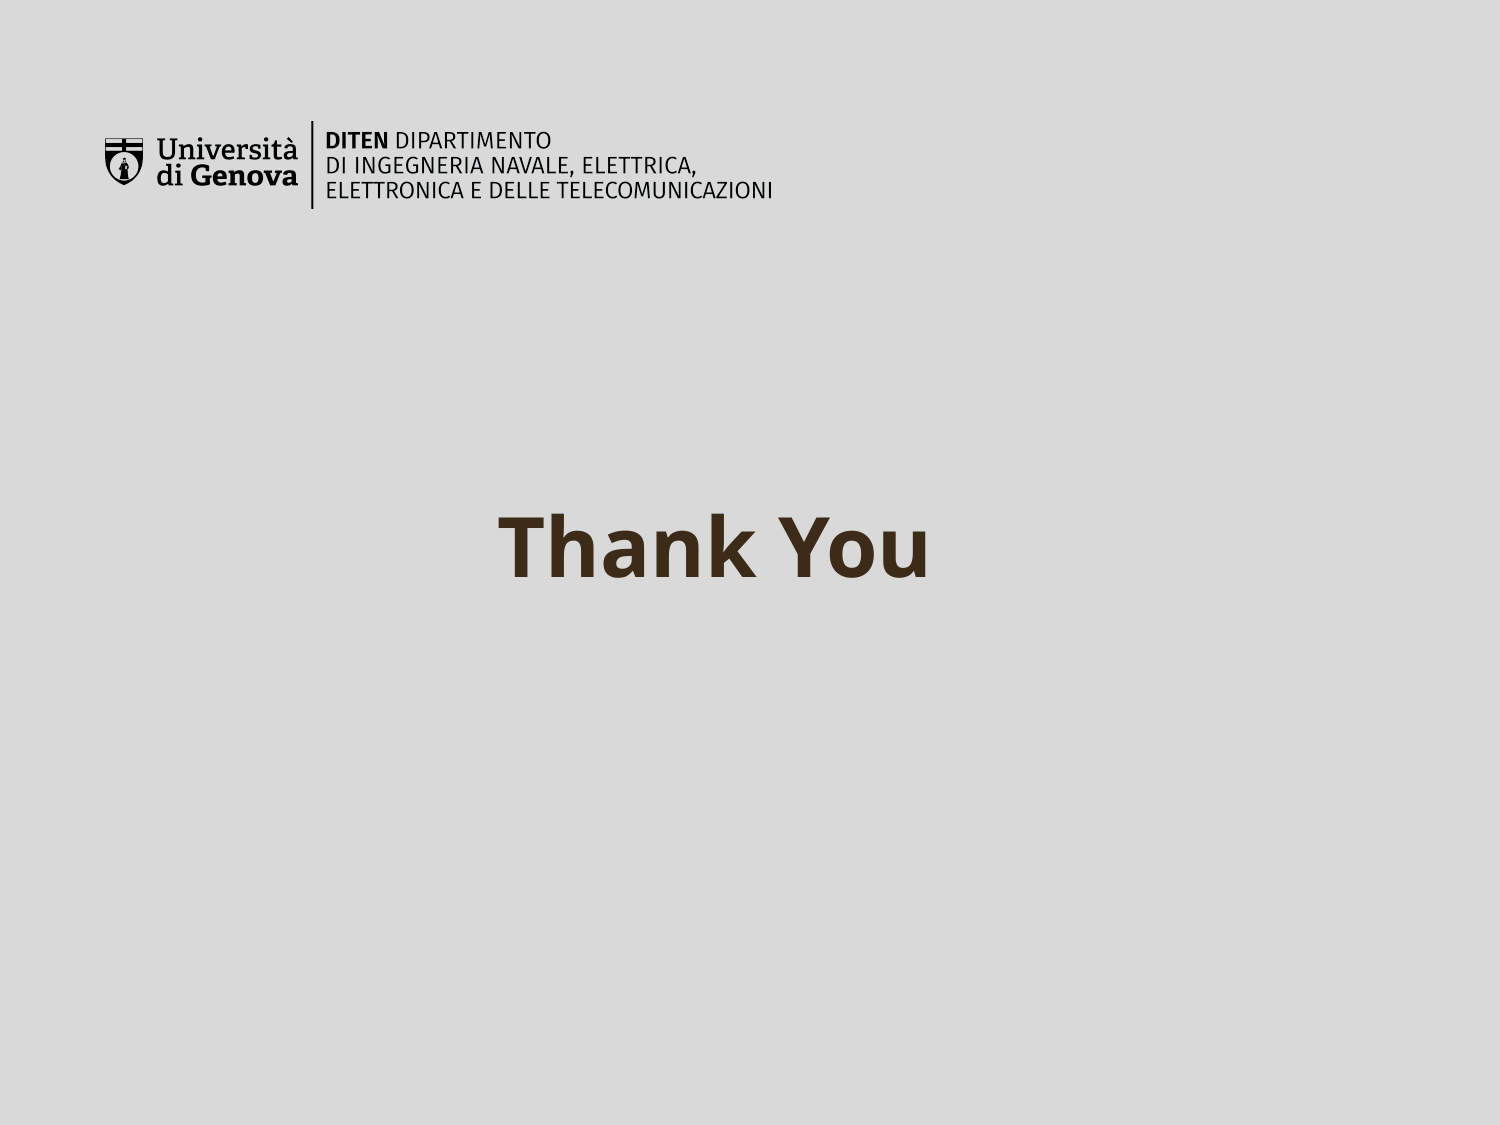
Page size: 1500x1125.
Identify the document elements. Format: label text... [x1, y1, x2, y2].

picture [105, 121, 771, 209]
text_box Thank You [422, 486, 1031, 602]
